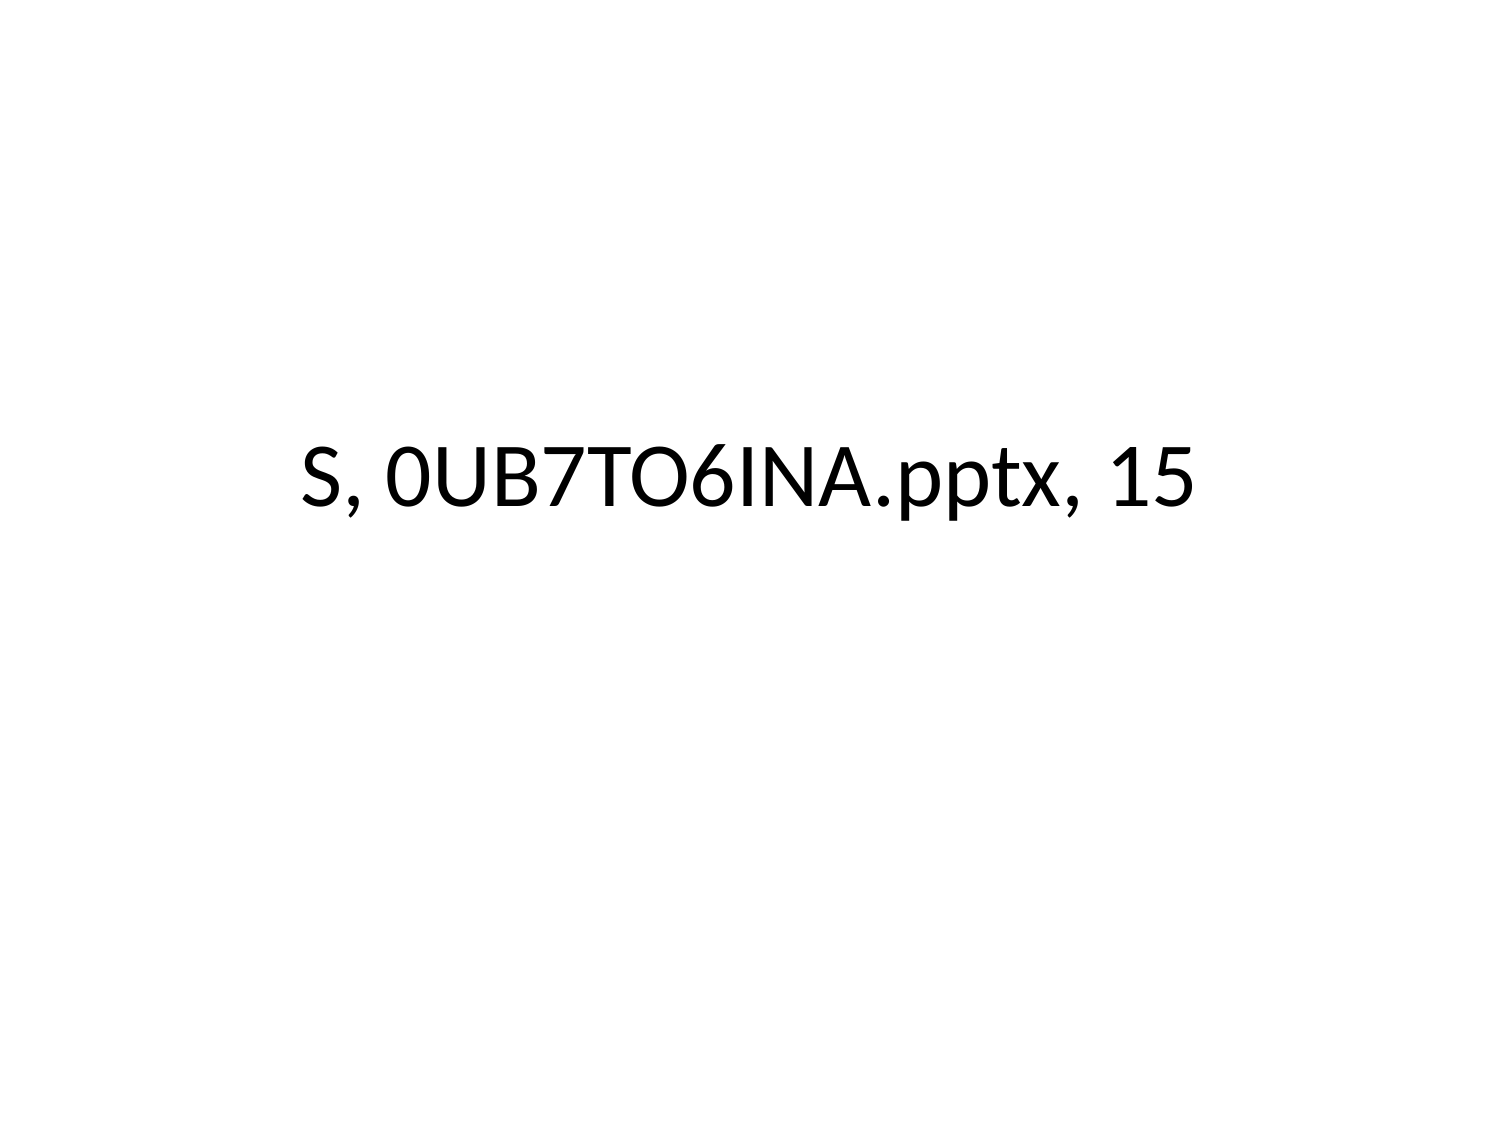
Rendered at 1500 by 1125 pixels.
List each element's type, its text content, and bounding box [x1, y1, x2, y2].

title S, 0UB7TO6INA.pptx, 15 [112, 349, 1388, 591]
